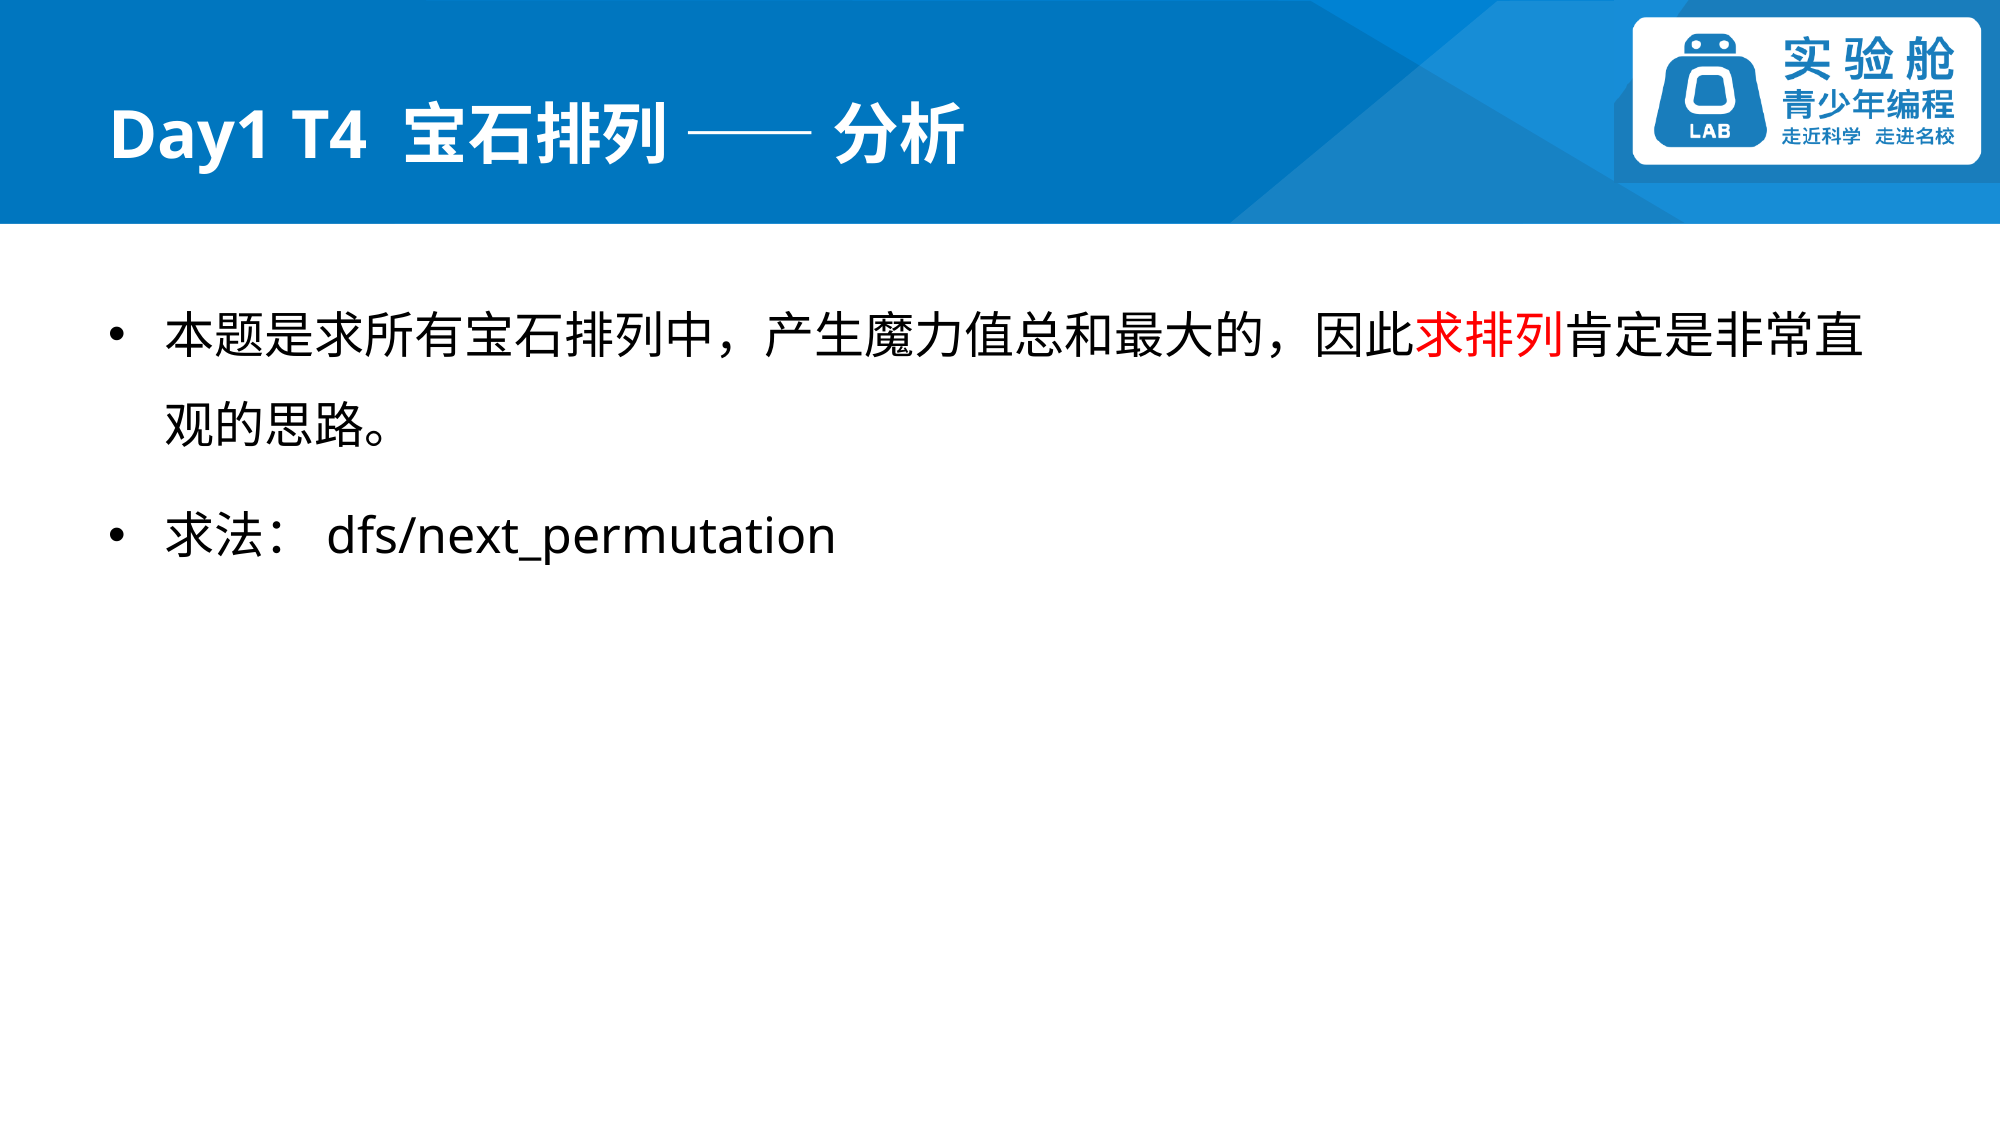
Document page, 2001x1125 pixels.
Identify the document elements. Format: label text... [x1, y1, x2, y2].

list Day1 T4 宝石排列 —— 分析 [93, 93, 1907, 186]
picture [1614, 0, 2000, 183]
list 本题是求所有宝石排列中，产生魔力值总和最大的，因此求排列肯定是非常直观的思路。 求法：dfs/next_permutation [93, 265, 1907, 1031]
